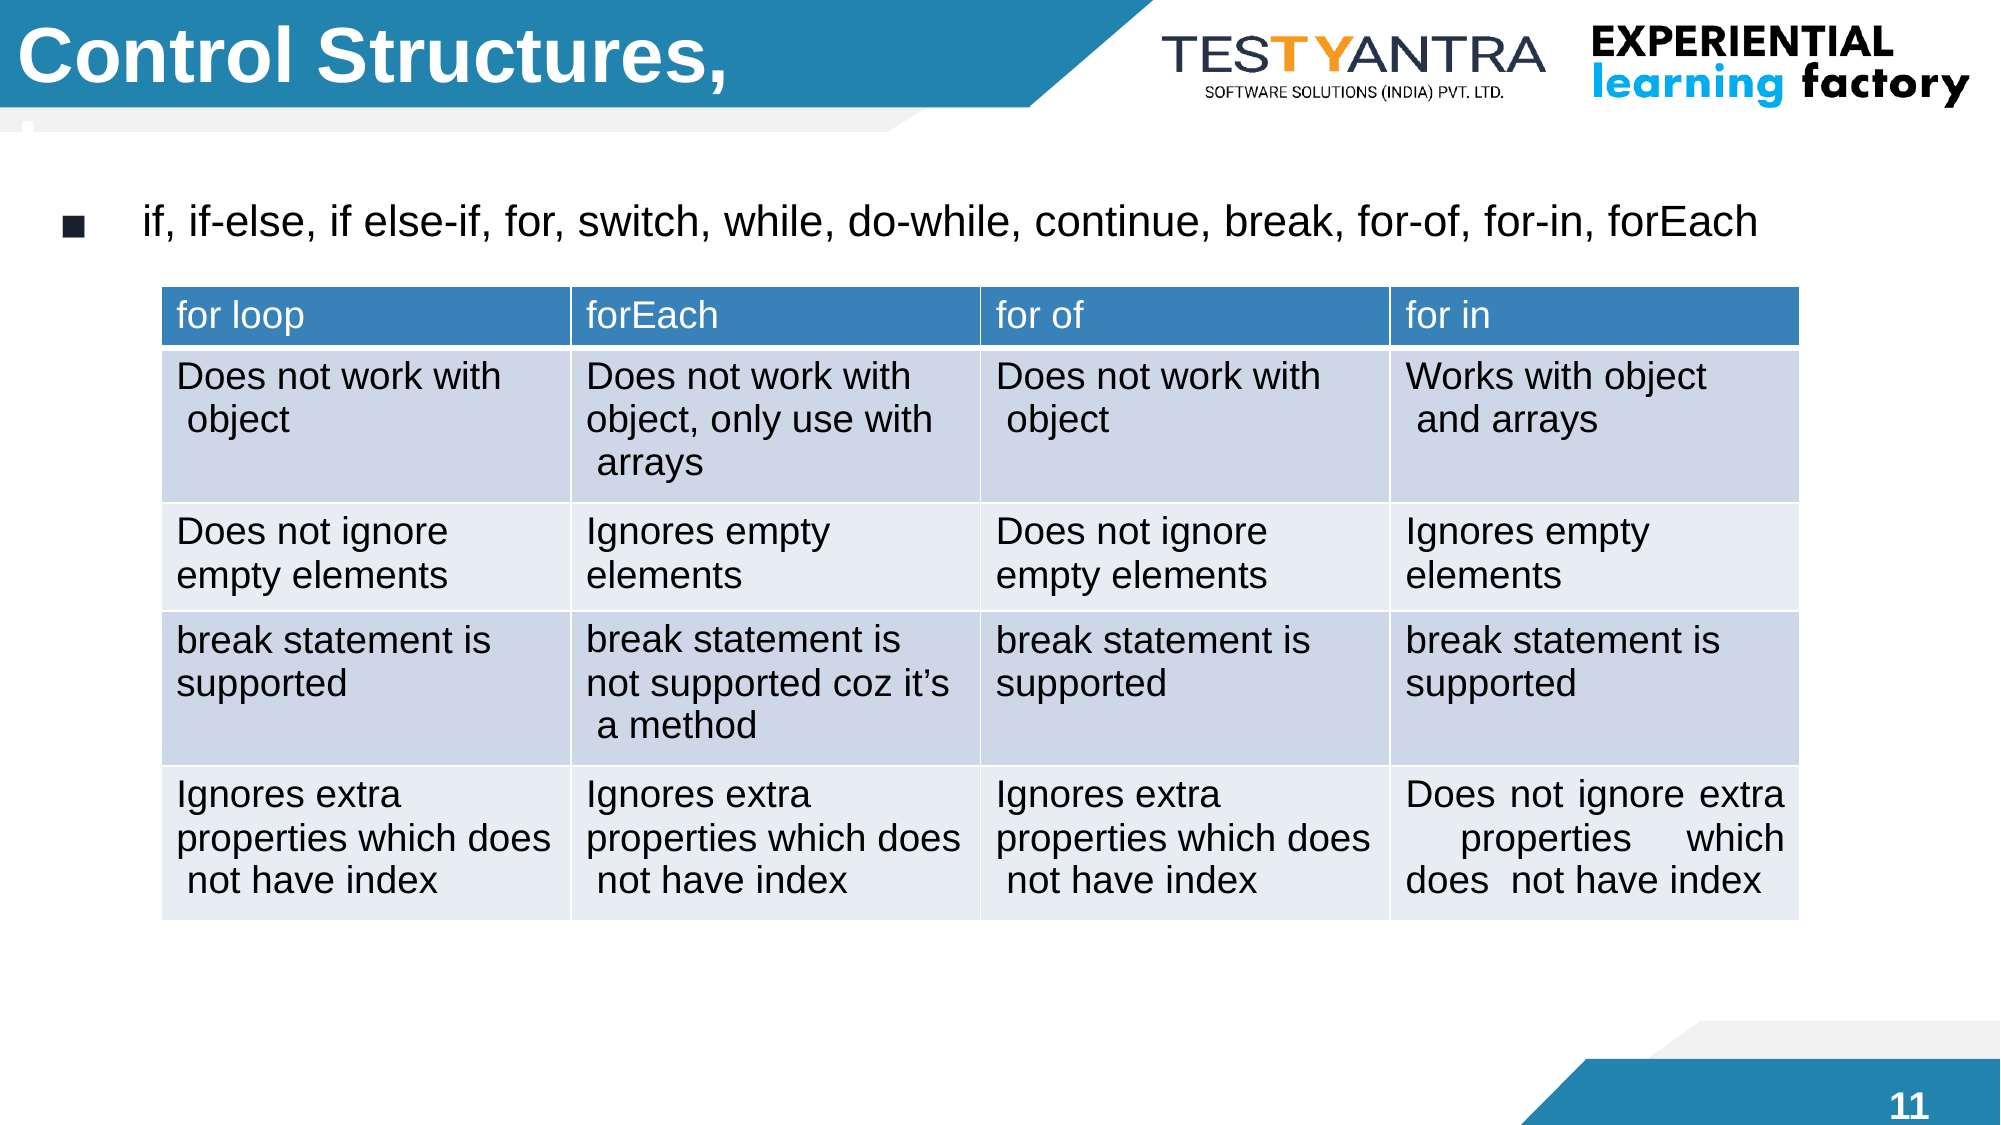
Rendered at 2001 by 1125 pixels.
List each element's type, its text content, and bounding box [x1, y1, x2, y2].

picture [1766, 82, 1775, 91]
title Control Structures, Loops [15, 2, 984, 192]
table_cell Ignores empty elements [572, 504, 980, 610]
table_cell break statement is supported [162, 612, 570, 765]
table_header for in [1391, 287, 1799, 345]
table_cell Works with object and arrays [1391, 351, 1799, 502]
table_cell break statement is supported [1391, 612, 1799, 765]
table_cell Does not ignore empty elements [981, 504, 1389, 610]
slide_number 11 [1882, 1071, 1939, 1125]
picture [1592, 25, 1970, 108]
table_cell Does not ignore empty elements [162, 504, 570, 610]
table_cell Ignores extra properties which does not have index [162, 767, 570, 920]
table_cell break statement is not supported coz it’s a method [572, 612, 980, 765]
table_header for of [981, 287, 1389, 345]
table_header for loop [162, 287, 570, 345]
text_box if, if-else, if else-if, for, switch, while, do-while, continue, break, for-of, for-in, forEach [56, 189, 1788, 245]
table_cell Does not work with object [162, 351, 570, 502]
table_cell Does not ignore extra properties which does not have index [1391, 767, 1799, 920]
table_cell Does not work with object [981, 351, 1389, 502]
table_cell Ignores empty elements [1391, 504, 1799, 610]
table_cell Ignores extra properties which does not have index [572, 767, 980, 920]
table_header forEach [572, 287, 980, 345]
table_cell Ignores extra properties which does not have index [981, 767, 1389, 920]
table_cell break statement is supported [981, 612, 1389, 765]
picture [1161, 35, 1546, 102]
table_cell Does not work with object, only use with arrays [572, 351, 980, 502]
